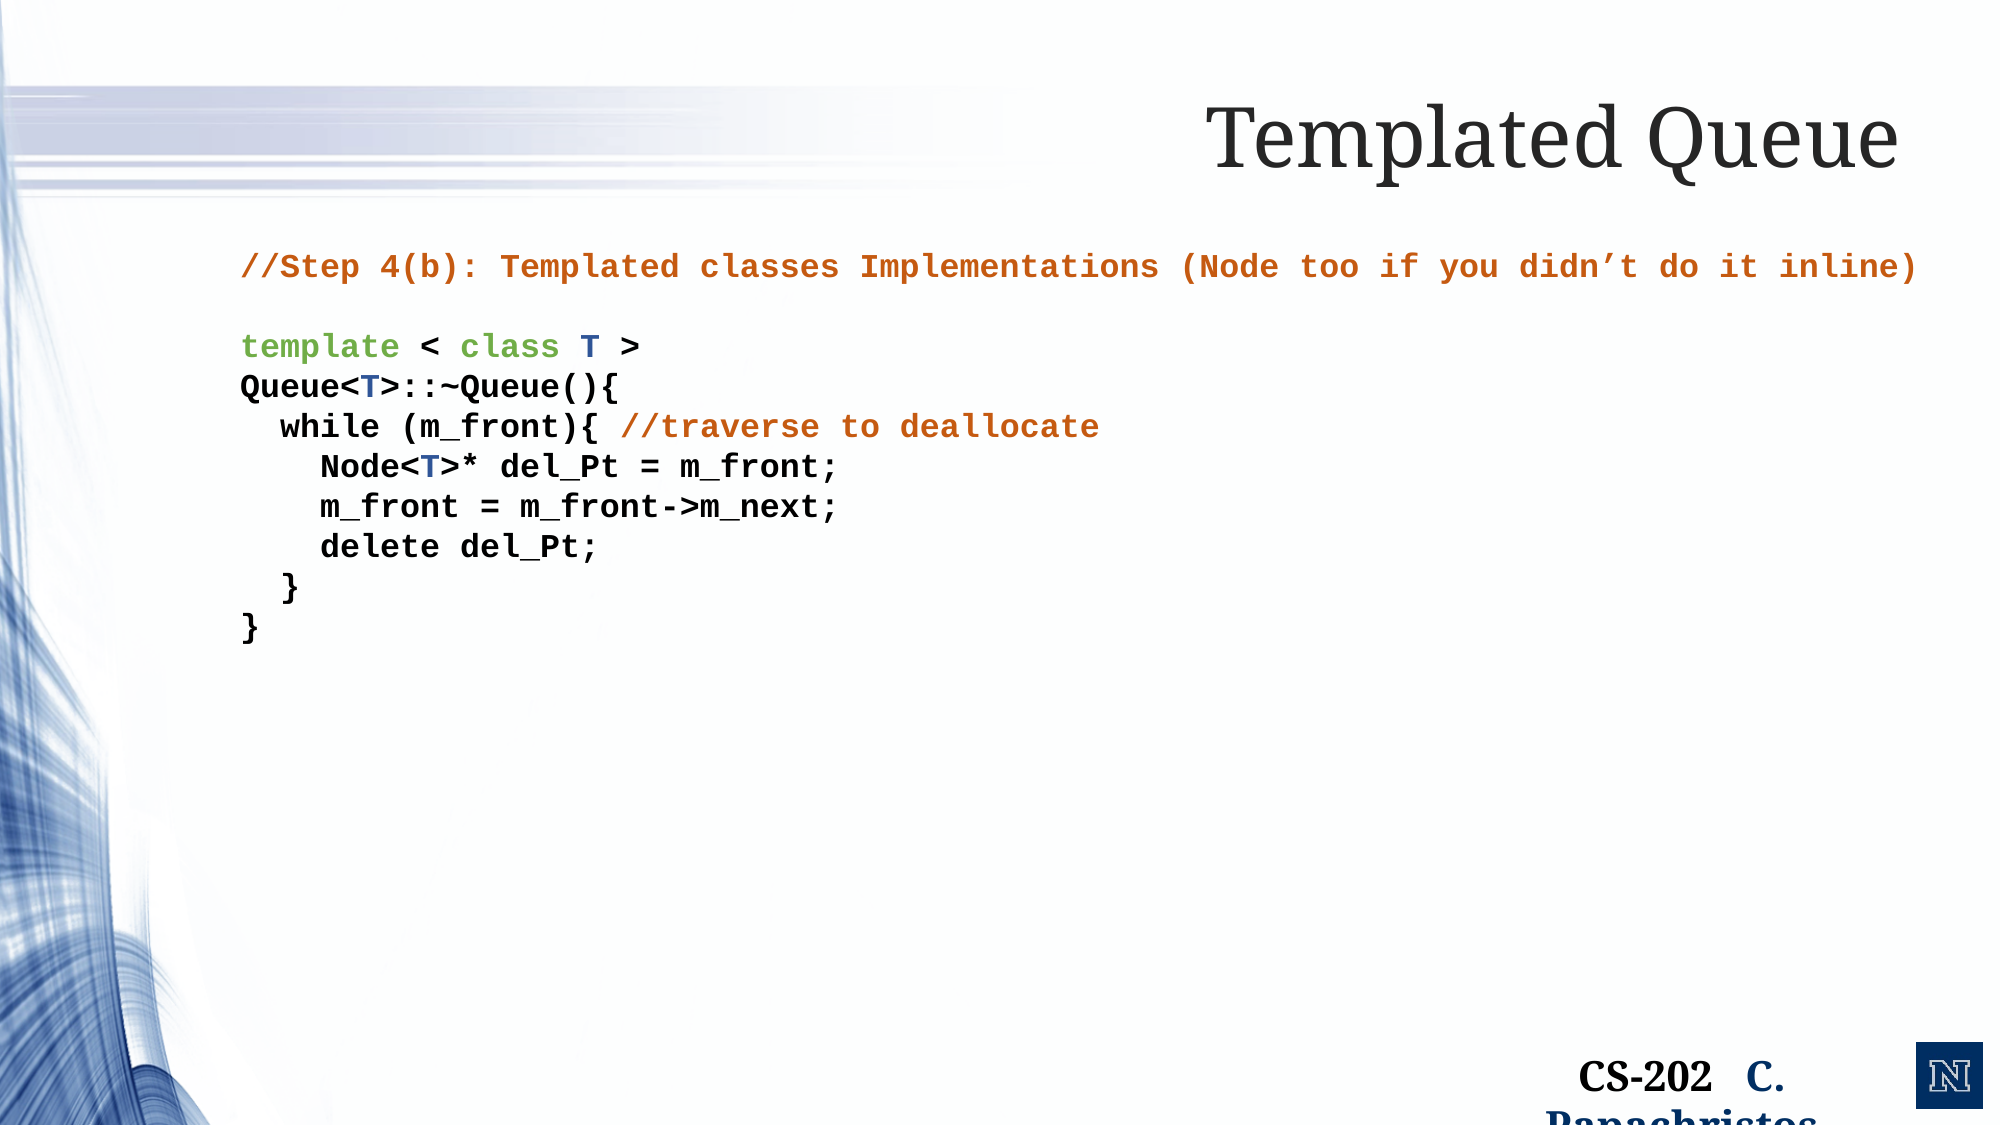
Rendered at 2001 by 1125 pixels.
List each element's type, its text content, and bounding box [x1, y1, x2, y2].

picture [0, 0, 2001, 1125]
text_box //Step 4(b): Templated classes Implementations (Node too if you didn’t do it inline) template < class T > Queue<T>::~Queue(){ while (m_front){ //traverse to deallocate Node<T>* del_Pt = m_front; m_front = m_front->m_next; delete del_Pt; } } [225, 237, 1940, 1023]
text_box Templated Queue [159, 85, 1917, 192]
text_box CS-202 C. Papachristos [1423, 1042, 1940, 1125]
